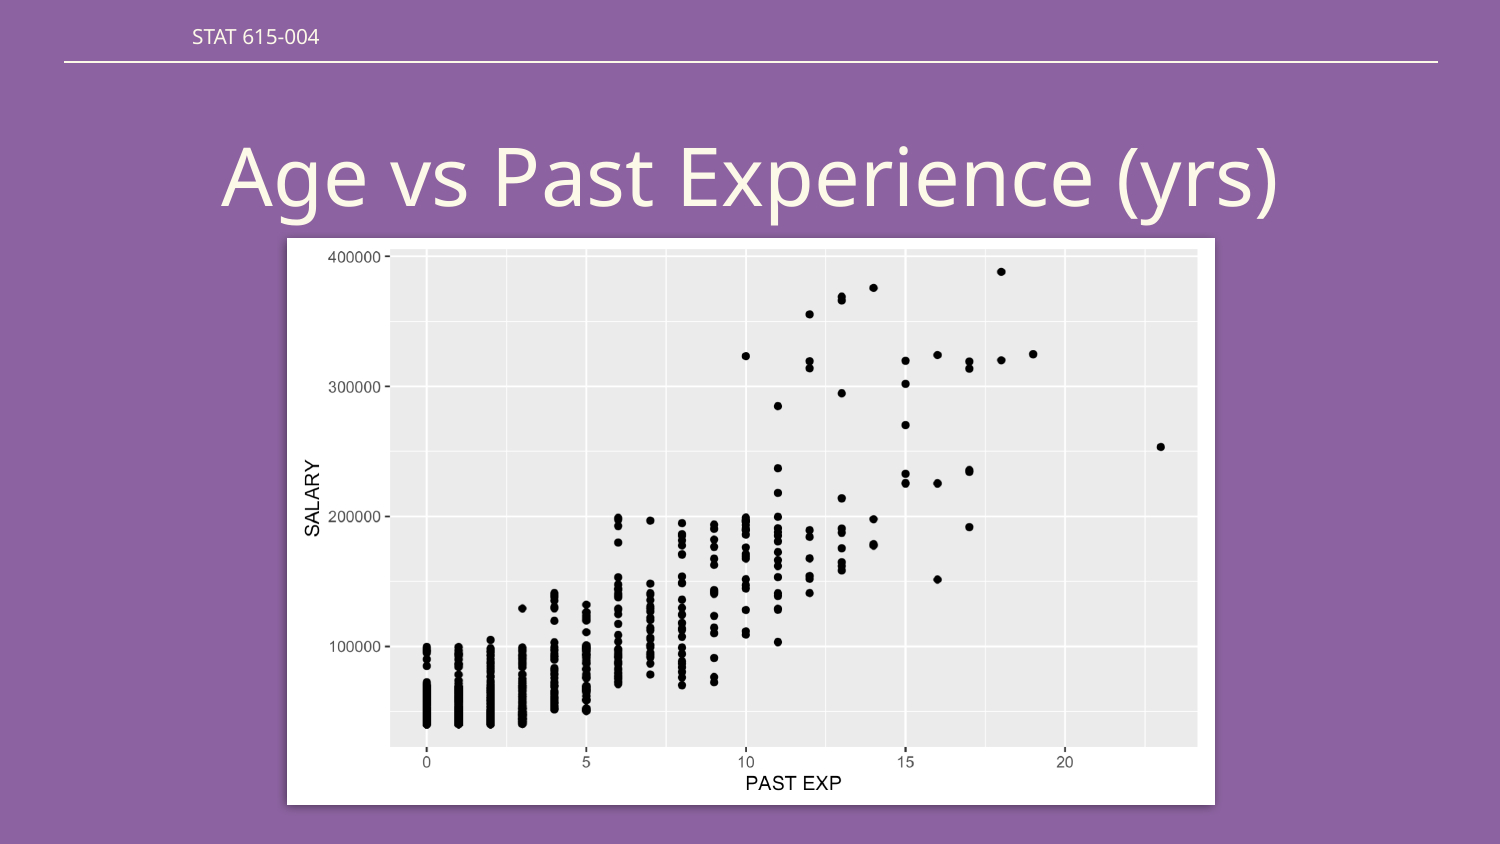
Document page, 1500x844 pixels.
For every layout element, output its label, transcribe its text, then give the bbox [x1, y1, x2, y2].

picture [286, 238, 1215, 805]
title Age vs Past Experience (yrs) [64, 94, 1438, 254]
text_box STAT 615-004 [58, 11, 454, 62]
